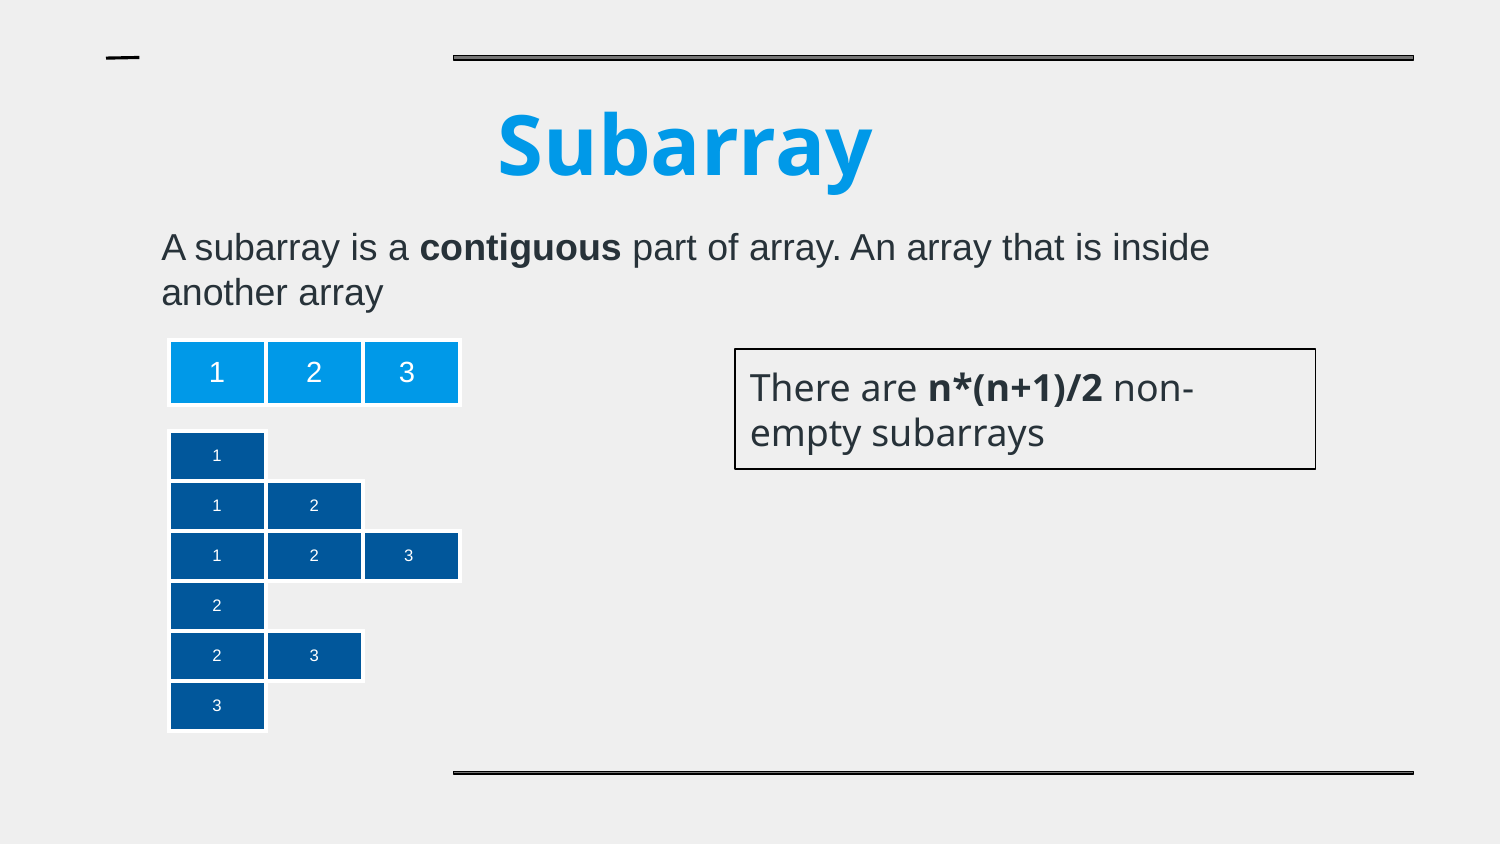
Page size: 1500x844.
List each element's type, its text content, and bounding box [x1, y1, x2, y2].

text_box There are n*(n+1)/2 non-empty subarrays [734, 349, 1316, 469]
table_header 2 [171, 633, 264, 679]
table_header 3 [171, 683, 264, 729]
table_header 3 [365, 533, 458, 579]
table_header 1 [171, 342, 264, 403]
table_header 2 [268, 533, 361, 579]
table_header 2 [171, 583, 264, 629]
text_box [453, 55, 1414, 60]
table_header 2 [268, 483, 361, 529]
table_header 2 [268, 342, 361, 403]
text_box A subarray is a contiguous part of array. An array that is inside another array [146, 208, 1327, 329]
table_header 1 [171, 433, 264, 479]
table_header 3 [365, 342, 458, 403]
table_header 1 [171, 483, 264, 529]
text_box Subarray [483, 77, 976, 207]
table_header 3 [268, 633, 361, 679]
table_header 1 [171, 533, 264, 579]
